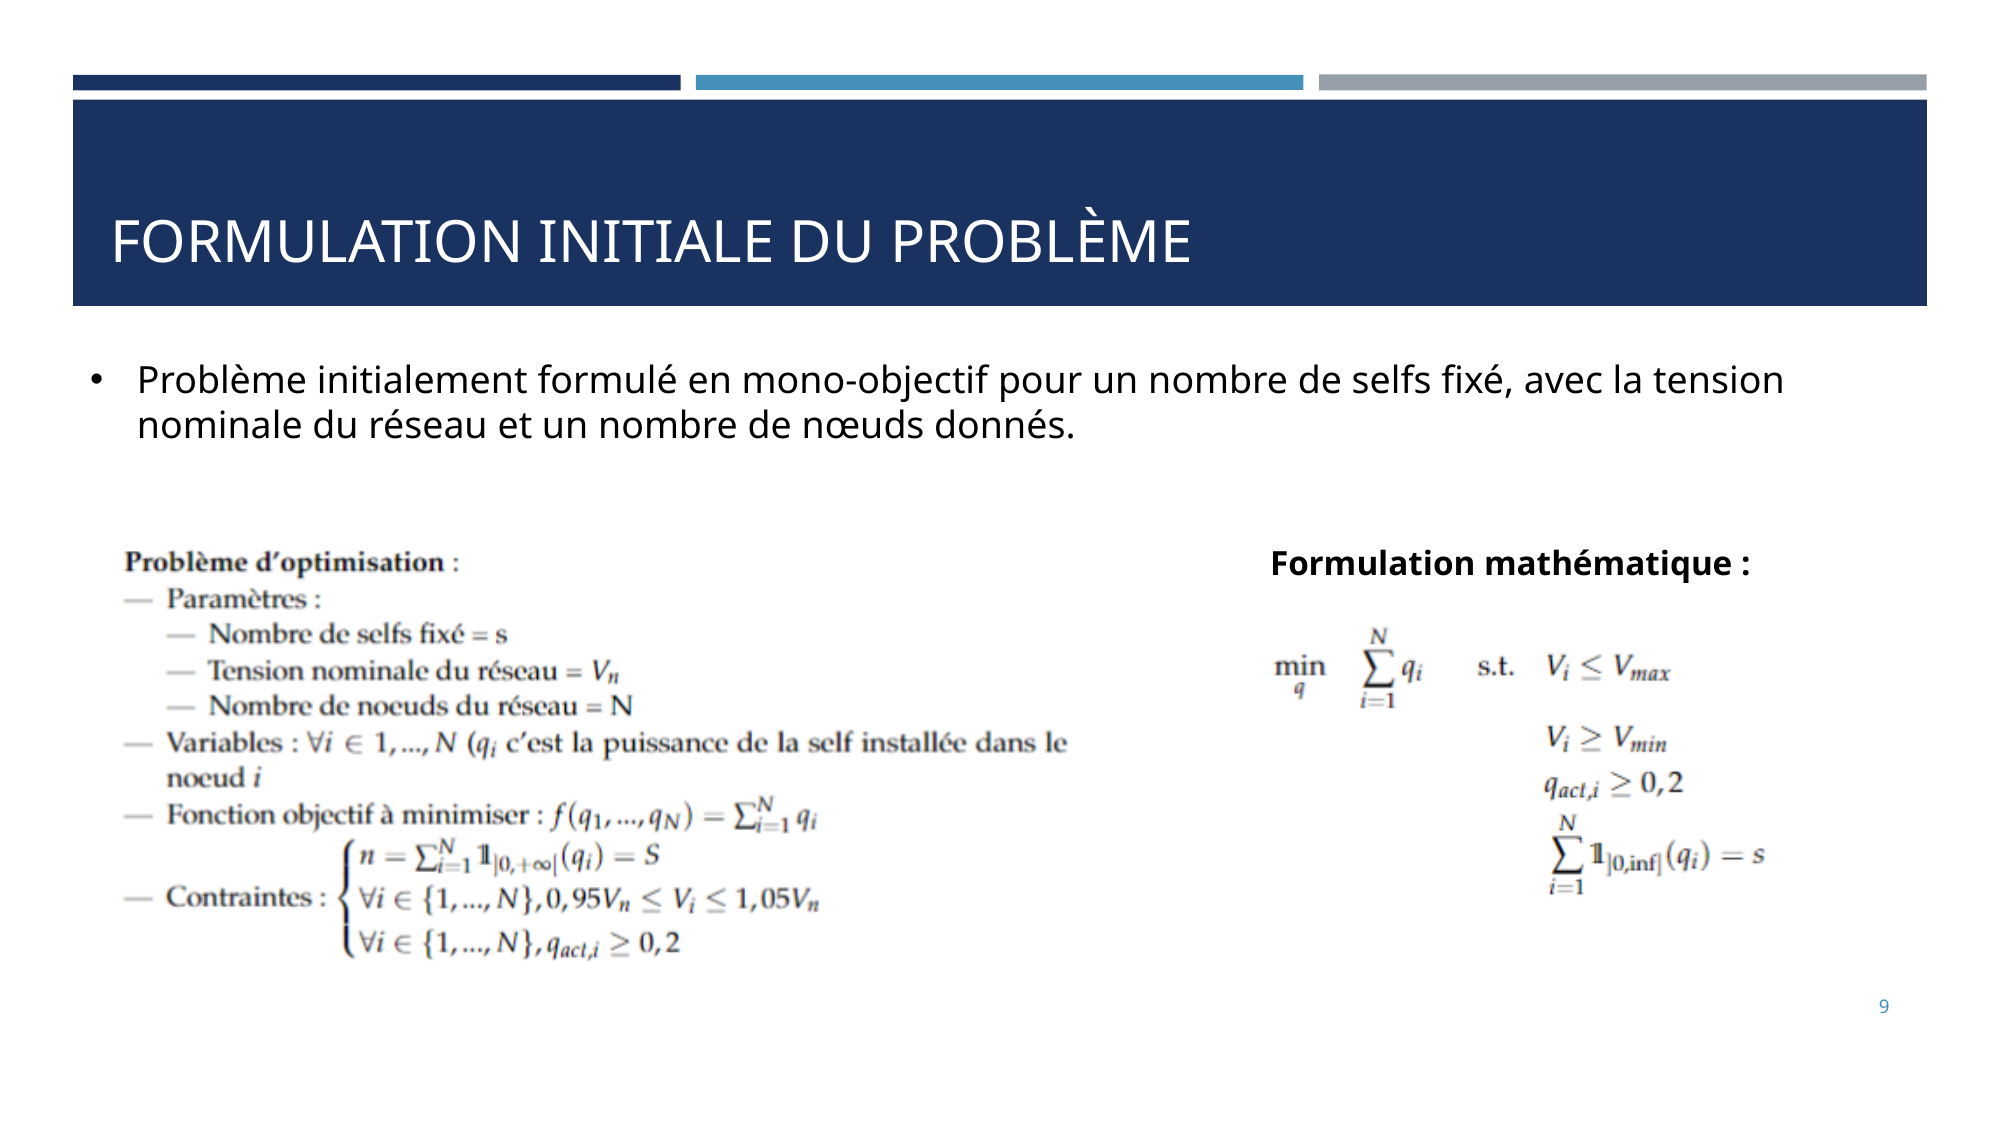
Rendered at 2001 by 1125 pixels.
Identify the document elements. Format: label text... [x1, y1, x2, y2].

picture [74, 521, 1096, 978]
title FORMULATION INITIALE DU PROBLÈME [95, 119, 1905, 282]
text_box Formulation mathématique : [1255, 534, 1858, 590]
text_box Problème initialement formulé en mono-objectif pour un nombre de selfs fixé, avec la tension nominale du réseau et un nombre de nœuds donnés. [75, 348, 1934, 454]
picture [1200, 587, 1838, 912]
slide_number ‹#› [1732, 977, 1905, 1037]
